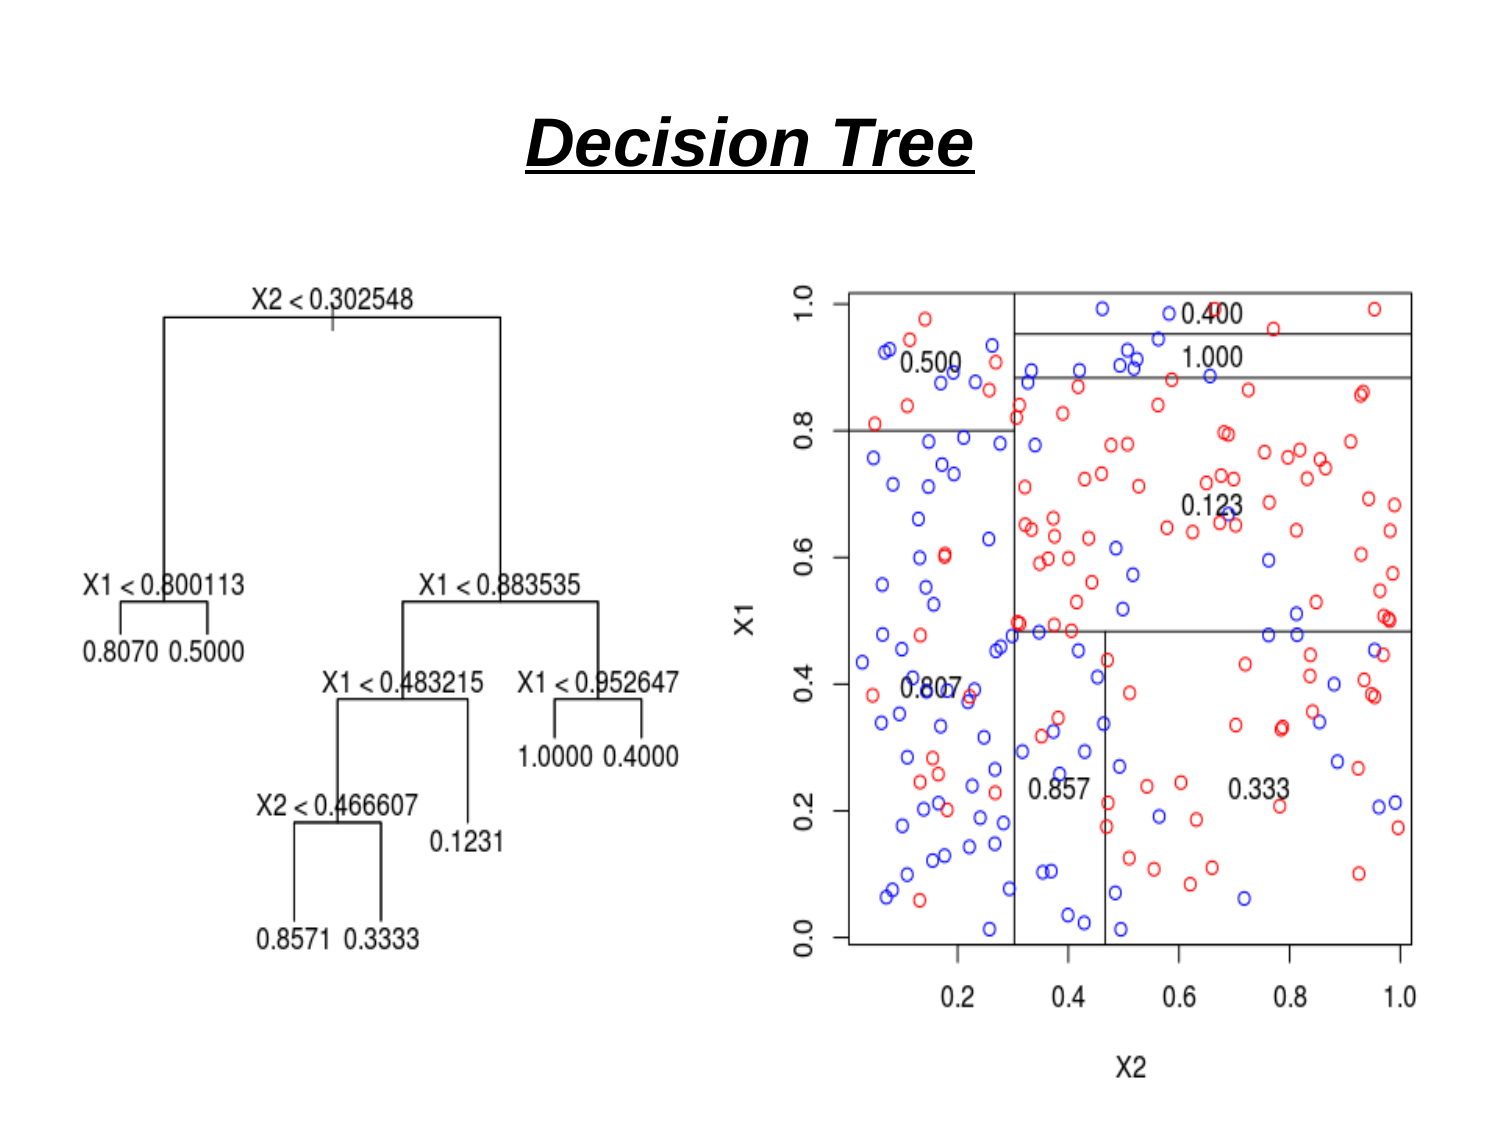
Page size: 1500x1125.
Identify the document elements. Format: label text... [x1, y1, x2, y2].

title Decision Tree [75, 45, 1425, 230]
picture [74, 232, 1437, 1097]
